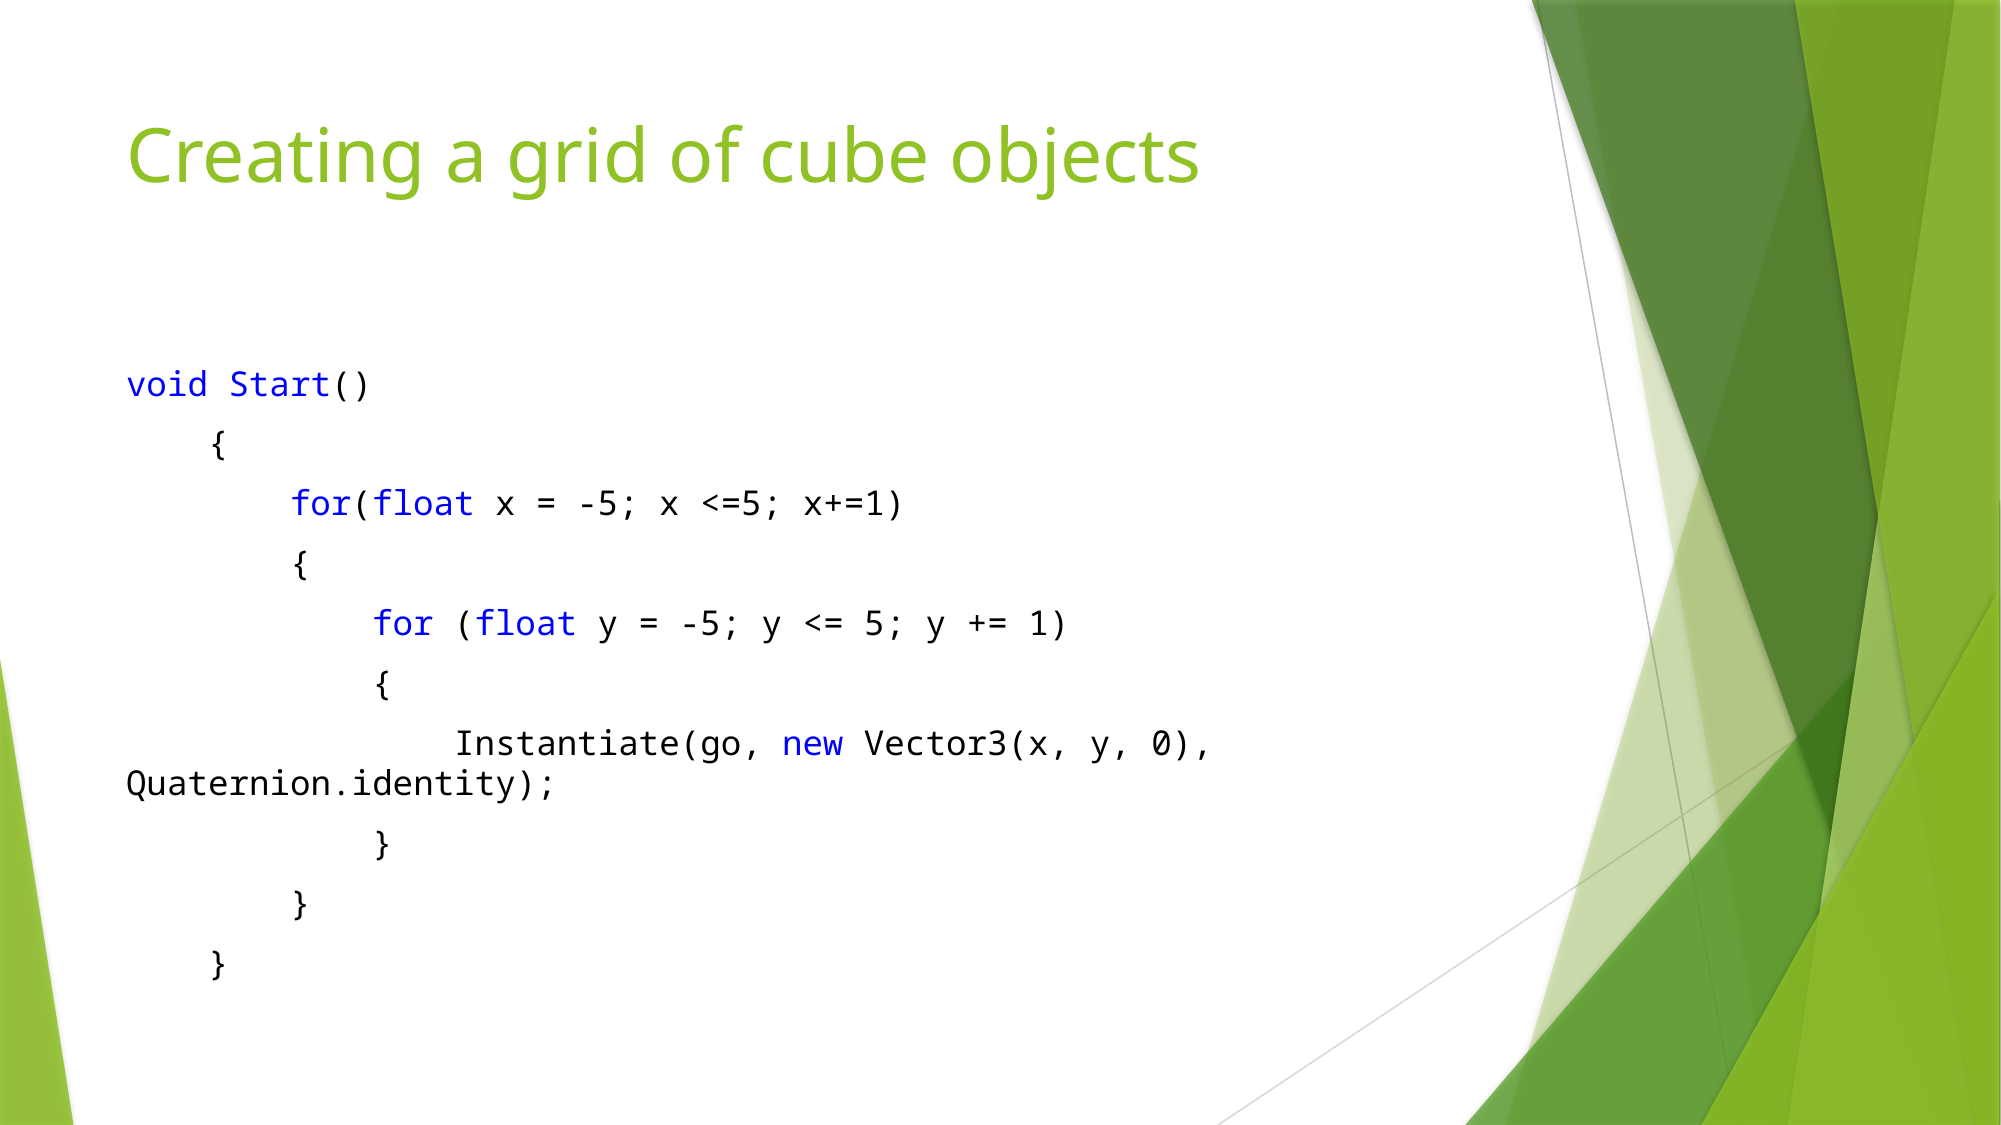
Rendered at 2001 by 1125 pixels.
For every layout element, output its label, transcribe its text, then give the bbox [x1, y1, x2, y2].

title Creating a grid of cube objects [111, 99, 1522, 317]
list void Start() { for(float x = -5; x <=5; x+=1) { for (float y = -5; y <= 5; y += 1) { Instantiate(go, new Vector3(x, y, 0), Quaternion.identity); } } } [111, 354, 1620, 992]
